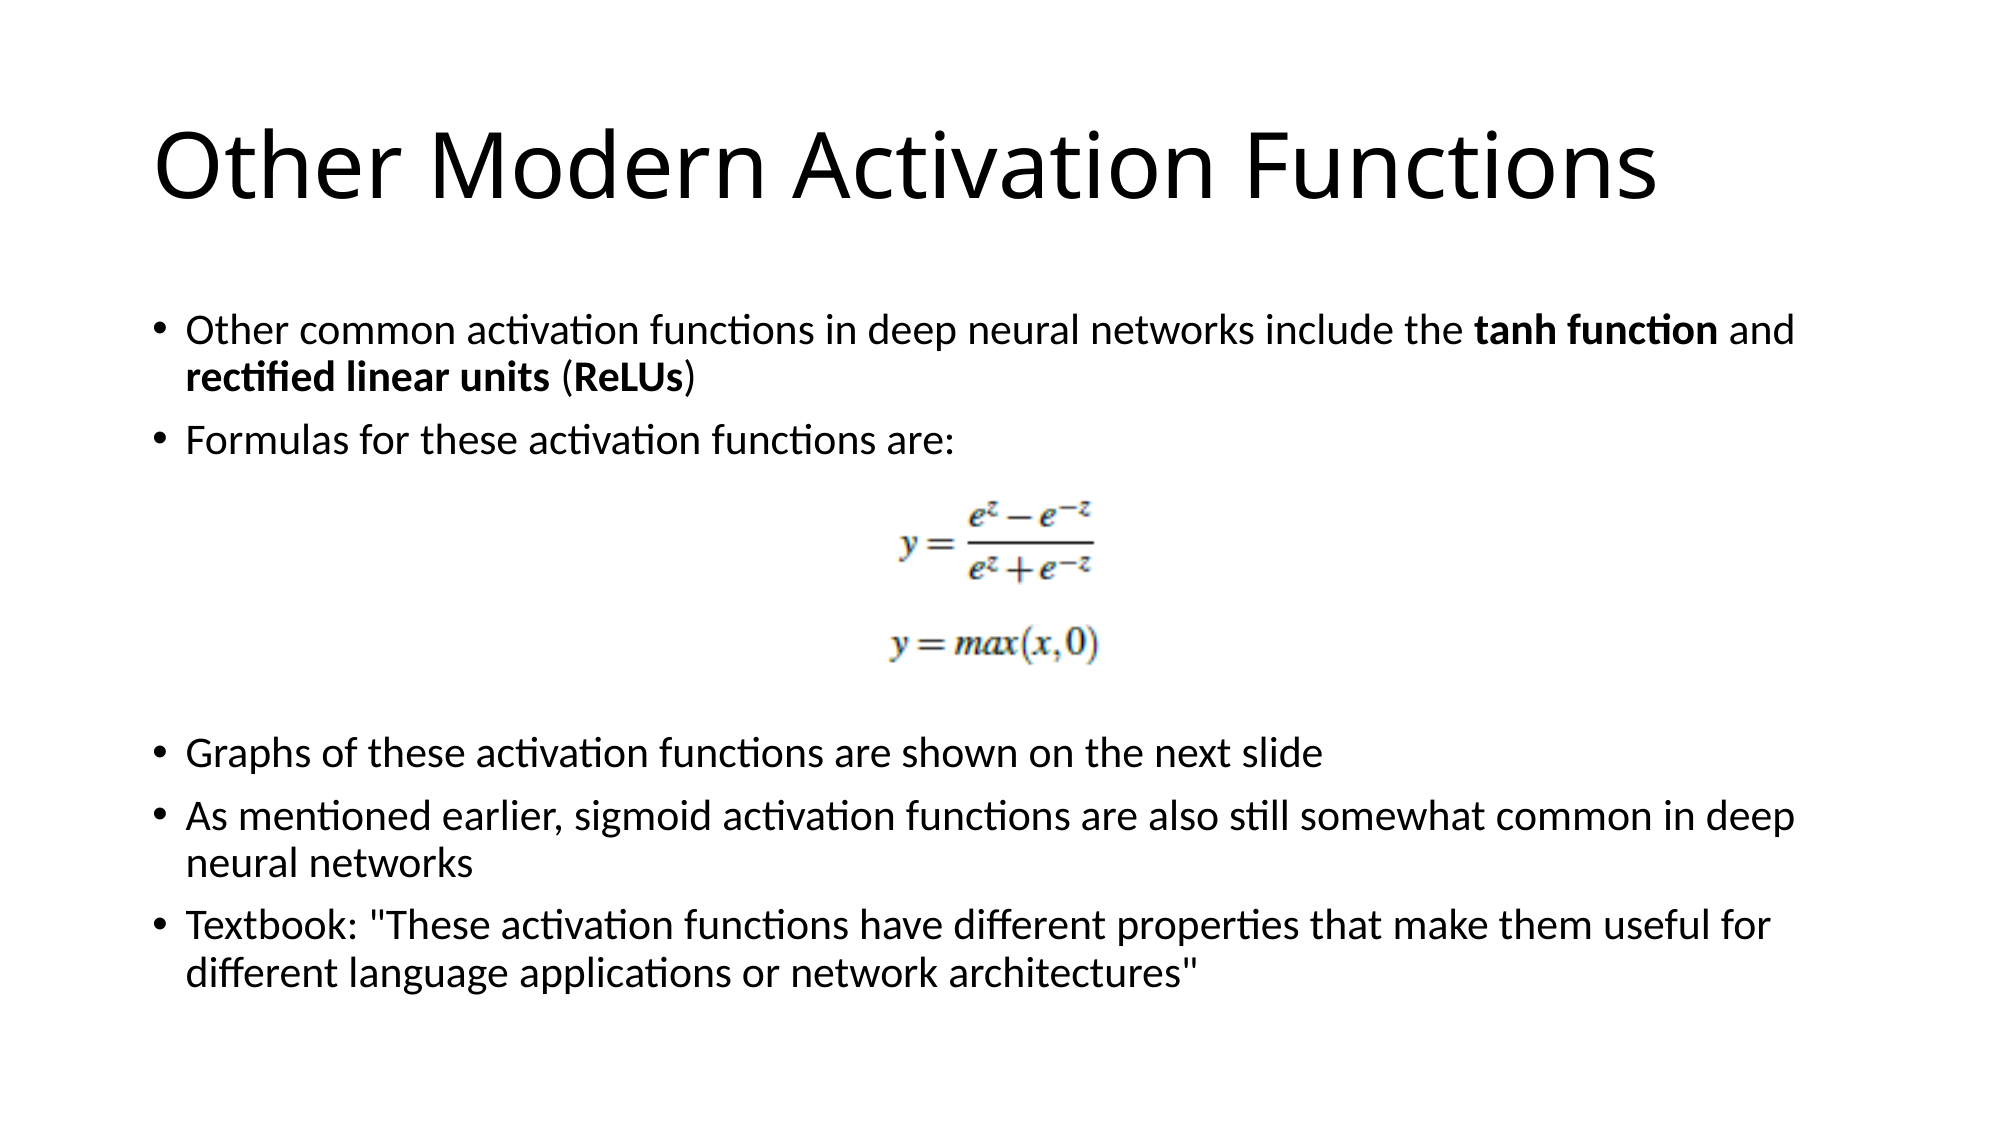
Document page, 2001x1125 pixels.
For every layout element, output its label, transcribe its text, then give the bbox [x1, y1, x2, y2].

list Other common activation functions in deep neural networks include the tanh function and rectified linear units (ReLUs) Formulas for these activation functions are: Graphs of these activation functions are shown on the next slide As mentioned earlier, sigmoid activation functions are also still somewhat common in deep neural networks Textbook: "These activation functions have different properties that make them useful for different language applications or network architectures" [137, 299, 1863, 1014]
title Other Modern Activation Functions [137, 59, 1863, 278]
picture [870, 482, 1130, 693]
